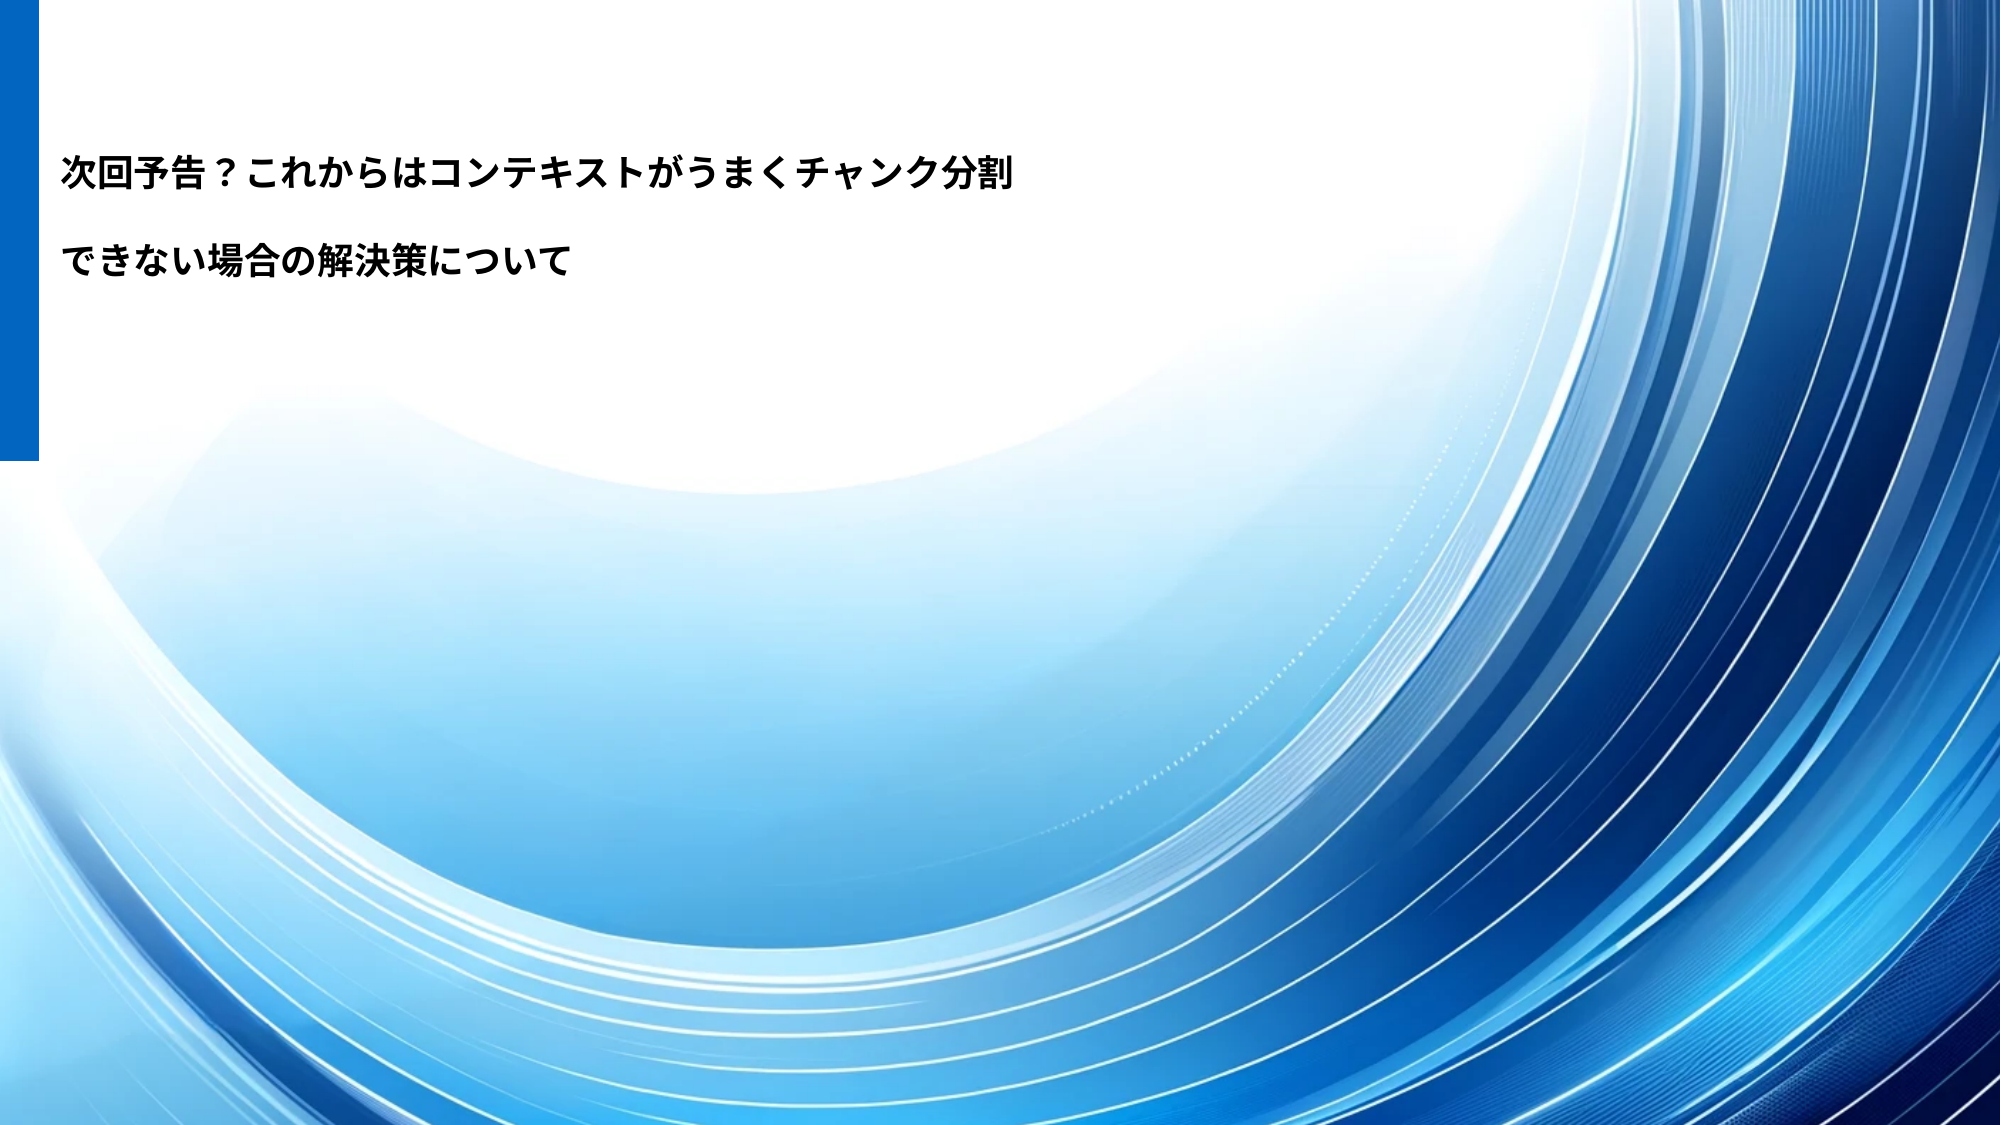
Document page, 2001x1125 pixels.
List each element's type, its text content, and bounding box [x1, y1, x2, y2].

picture [0, 0, 2000, 1125]
title 次回予告？これからはコンテキストがうまくチャンク分割 できない場合の解決策について [45, 97, 1568, 289]
